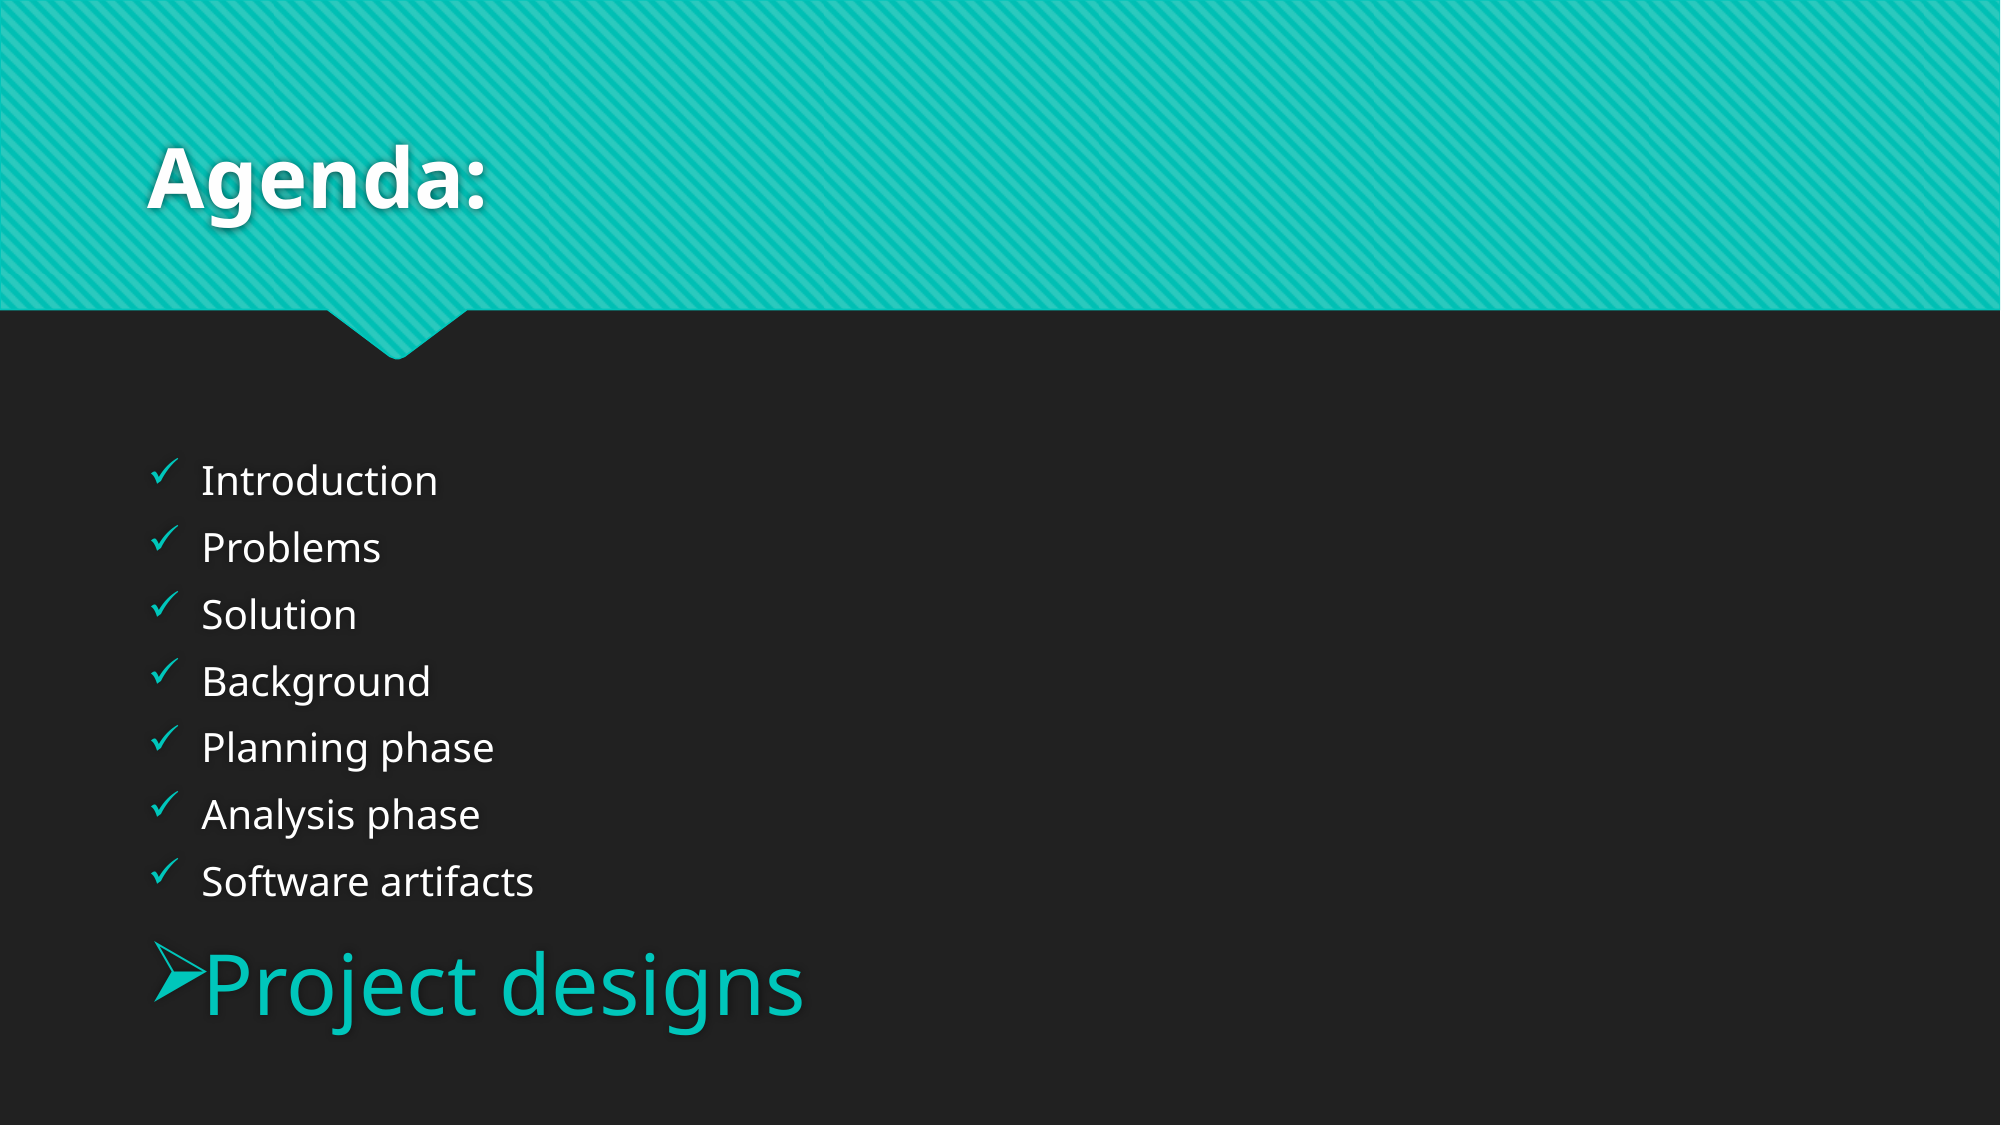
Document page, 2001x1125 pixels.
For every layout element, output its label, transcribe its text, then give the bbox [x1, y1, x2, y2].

title Agenda: [132, 73, 1868, 233]
list Introduction Problems Solution Background Planning phase Analysis phase Software artifacts Project designs [132, 447, 1865, 1045]
